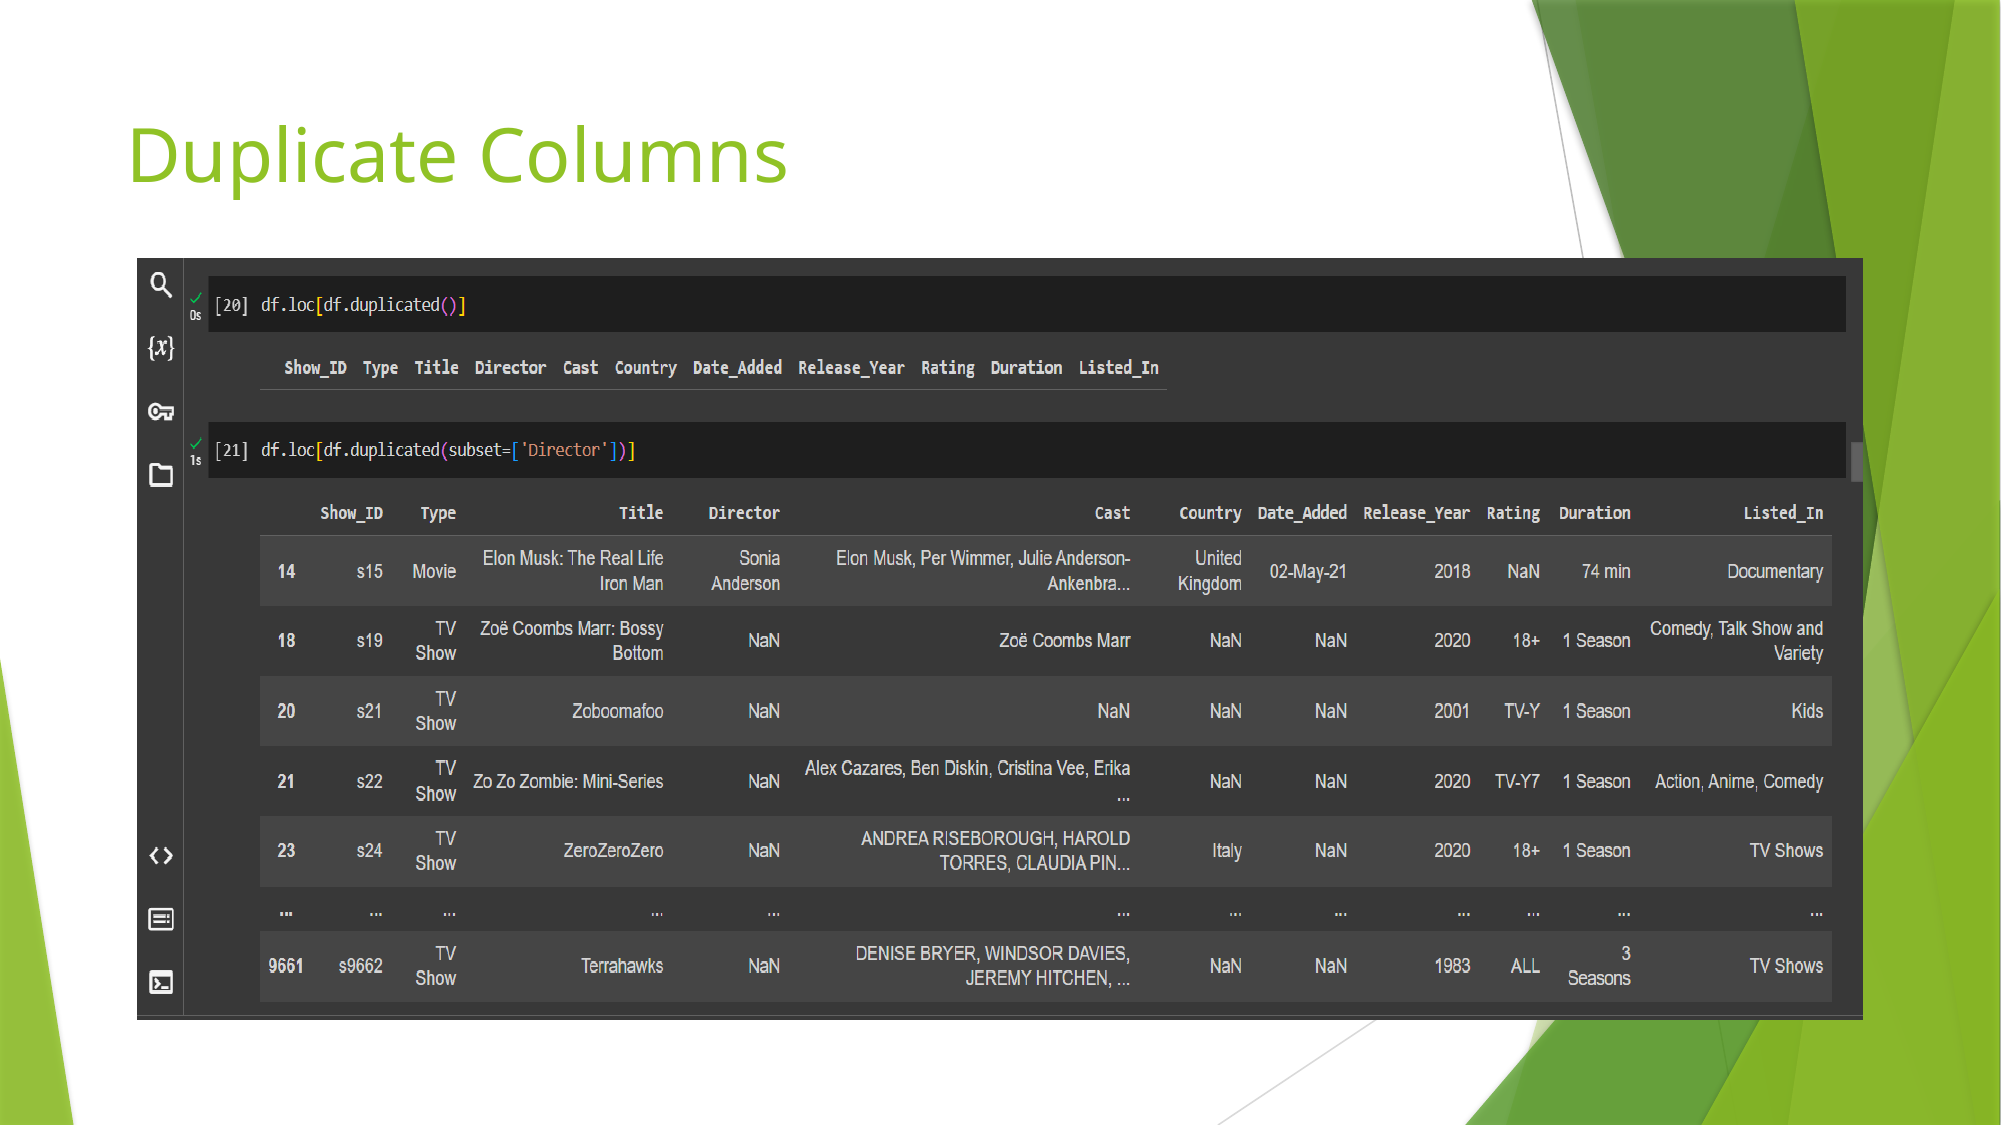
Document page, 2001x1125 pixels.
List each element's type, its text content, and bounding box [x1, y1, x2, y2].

title Duplicate Columns [111, 99, 1522, 317]
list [136, 257, 1863, 1021]
